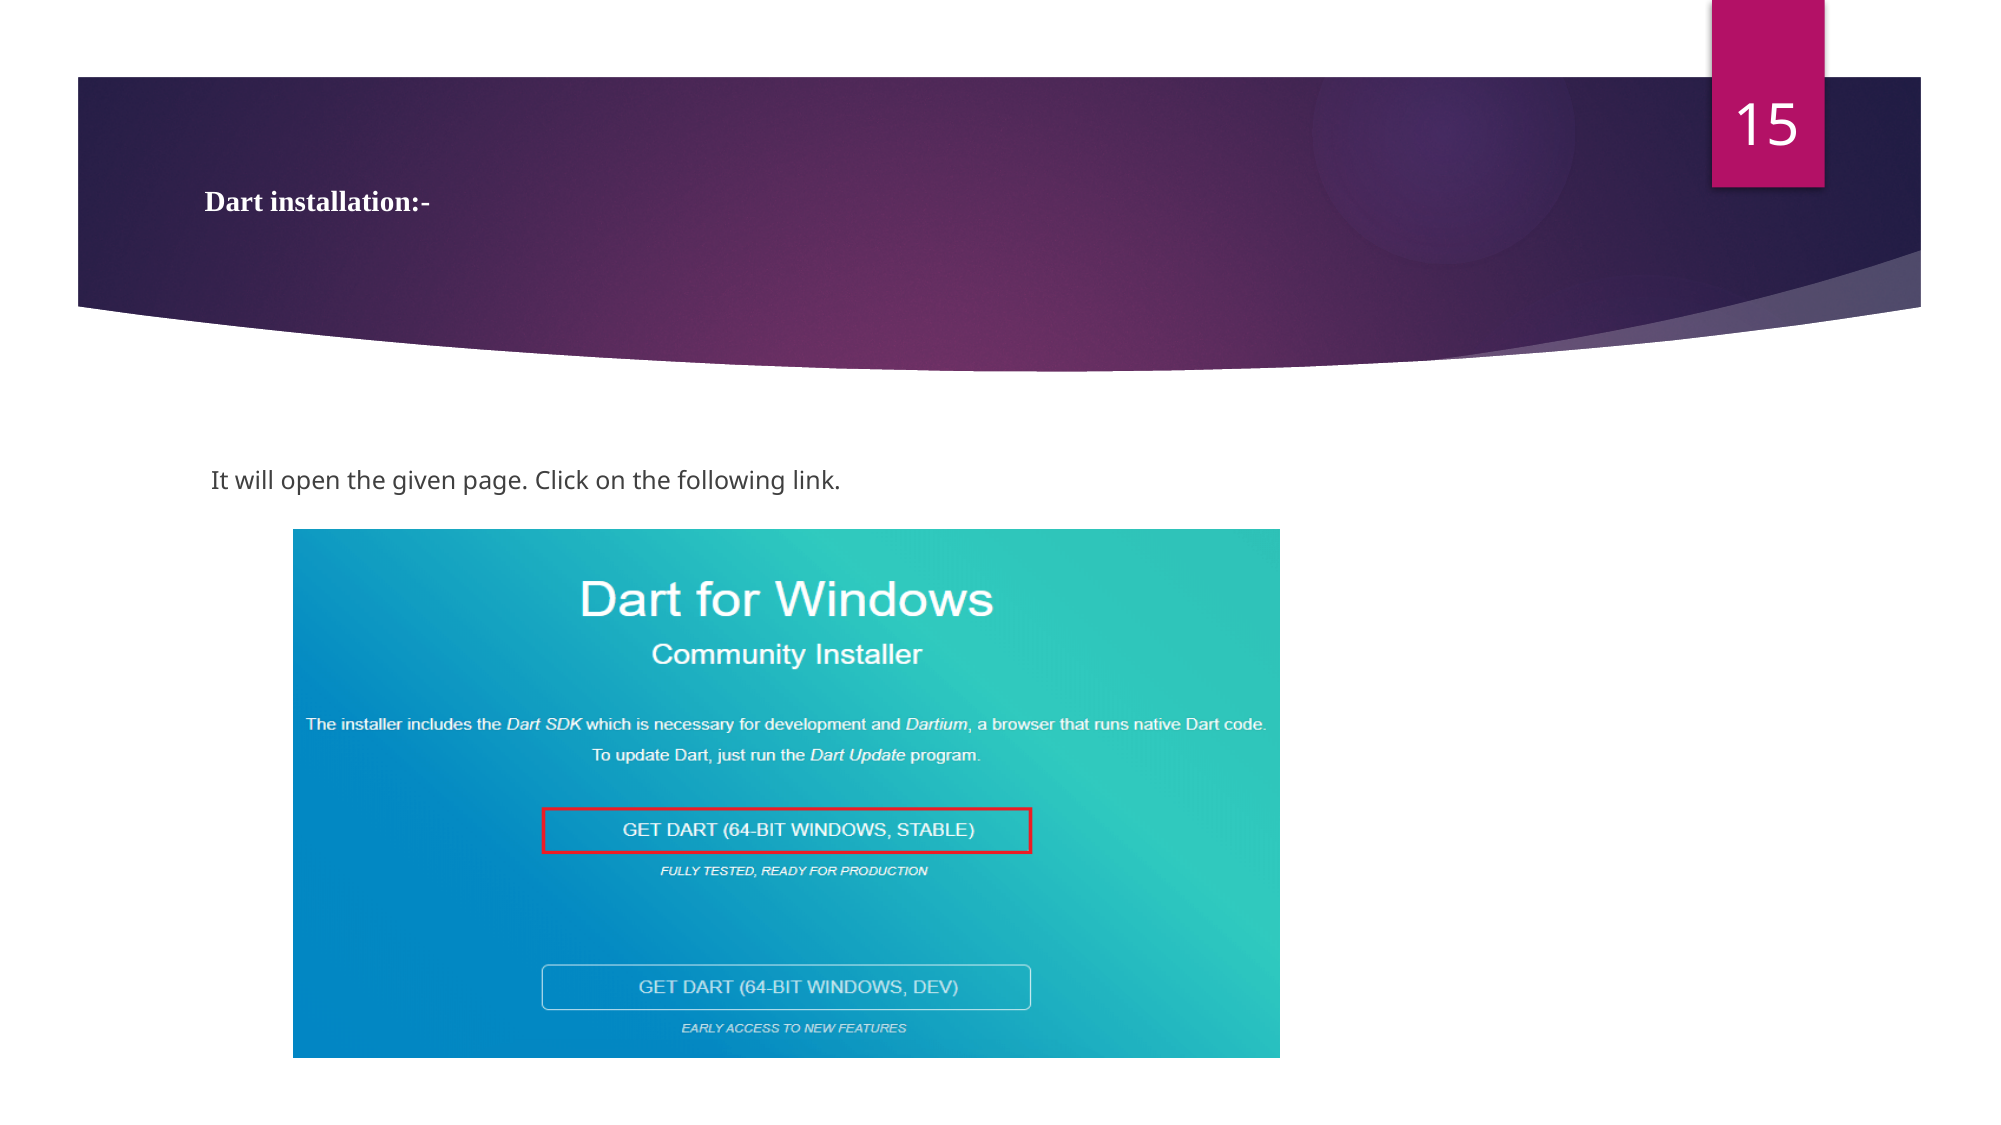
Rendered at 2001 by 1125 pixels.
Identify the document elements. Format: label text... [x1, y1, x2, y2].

slide_number 15 [1698, 48, 1836, 175]
picture [526, 722, 534, 729]
picture [752, 981, 764, 993]
picture [361, 719, 371, 729]
picture [329, 529, 1280, 1058]
picture [418, 722, 424, 729]
picture [508, 719, 512, 729]
title Dart installation:- [189, 159, 1627, 276]
picture [489, 722, 495, 729]
picture [431, 719, 437, 729]
picture [674, 867, 680, 875]
picture [661, 868, 671, 875]
picture [441, 722, 447, 729]
list It will open the given page. Click on the following link. [189, 427, 1638, 988]
picture [317, 719, 321, 729]
picture [343, 722, 349, 729]
picture [727, 1025, 738, 1032]
picture [692, 1025, 702, 1032]
picture [746, 981, 755, 992]
picture [699, 981, 712, 993]
picture [516, 719, 524, 729]
picture [839, 1024, 855, 1032]
picture [409, 722, 415, 729]
picture [380, 719, 390, 729]
picture [450, 719, 456, 729]
picture [805, 1024, 821, 1032]
picture [824, 1024, 835, 1032]
picture [740, 982, 744, 995]
picture [394, 722, 400, 729]
